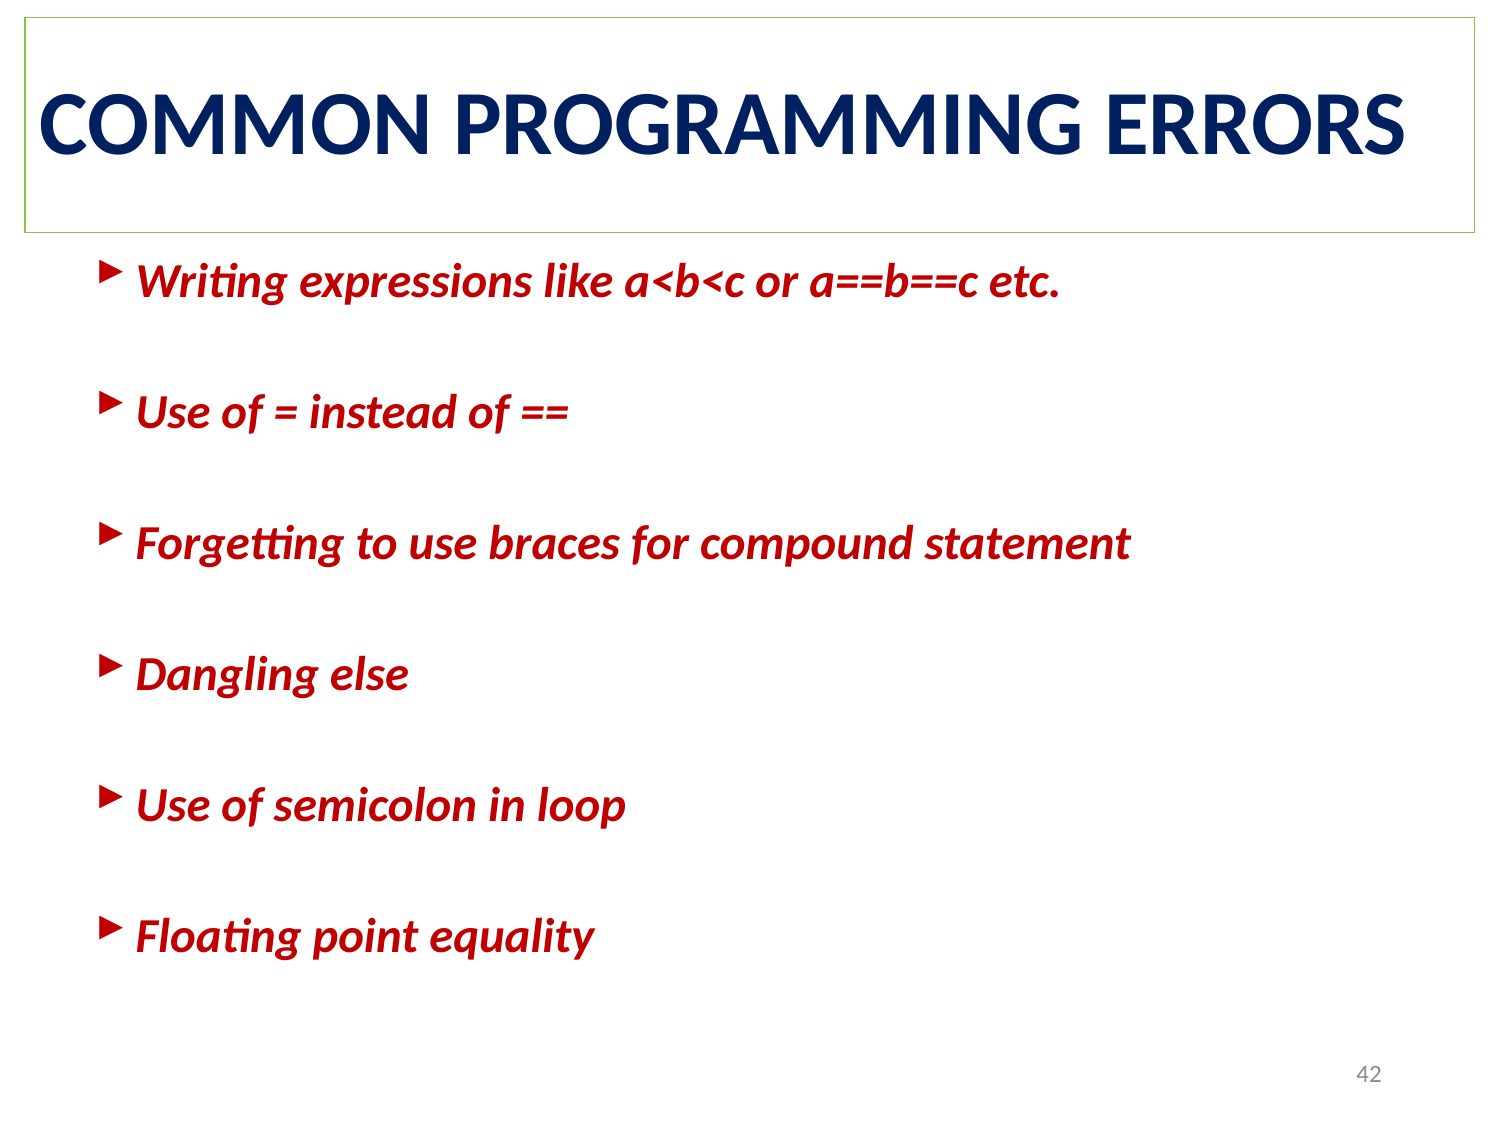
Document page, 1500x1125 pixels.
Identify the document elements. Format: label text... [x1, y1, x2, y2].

title COMMON PROGRAMMING ERRORS [24, 17, 1475, 233]
list Writing expressions like a<b<c or a==b==c etc. Use of = instead of == Forgetting to use braces for compound statement Dangling else Use of semicolon in loop Floating point equality [62, 252, 1442, 975]
slide_number 42 [1059, 1042, 1397, 1103]
